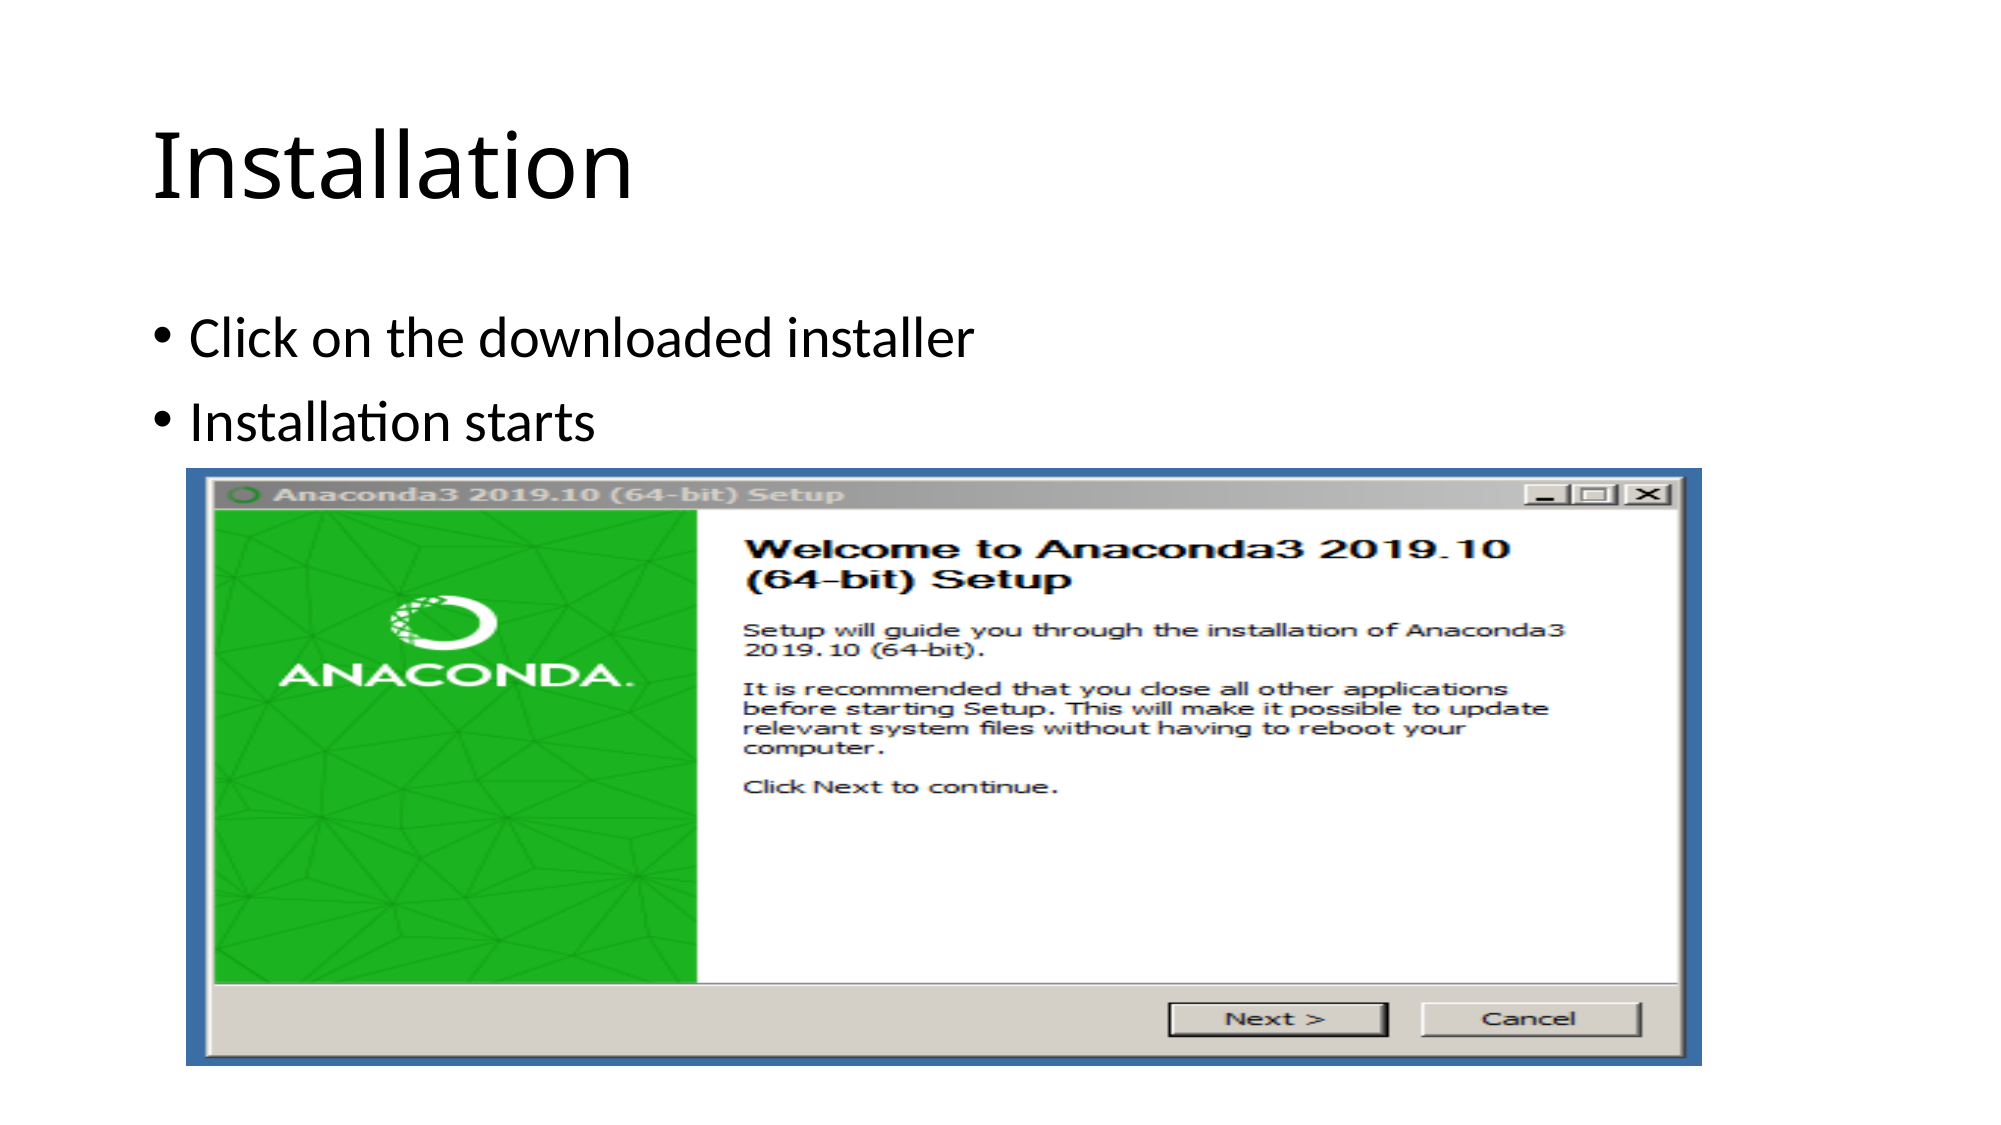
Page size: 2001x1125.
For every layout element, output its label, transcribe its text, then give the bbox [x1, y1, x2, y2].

title Installation [137, 59, 1863, 278]
picture [186, 468, 1702, 1066]
list Click on the downloaded installer Installation starts [137, 299, 1863, 1014]
